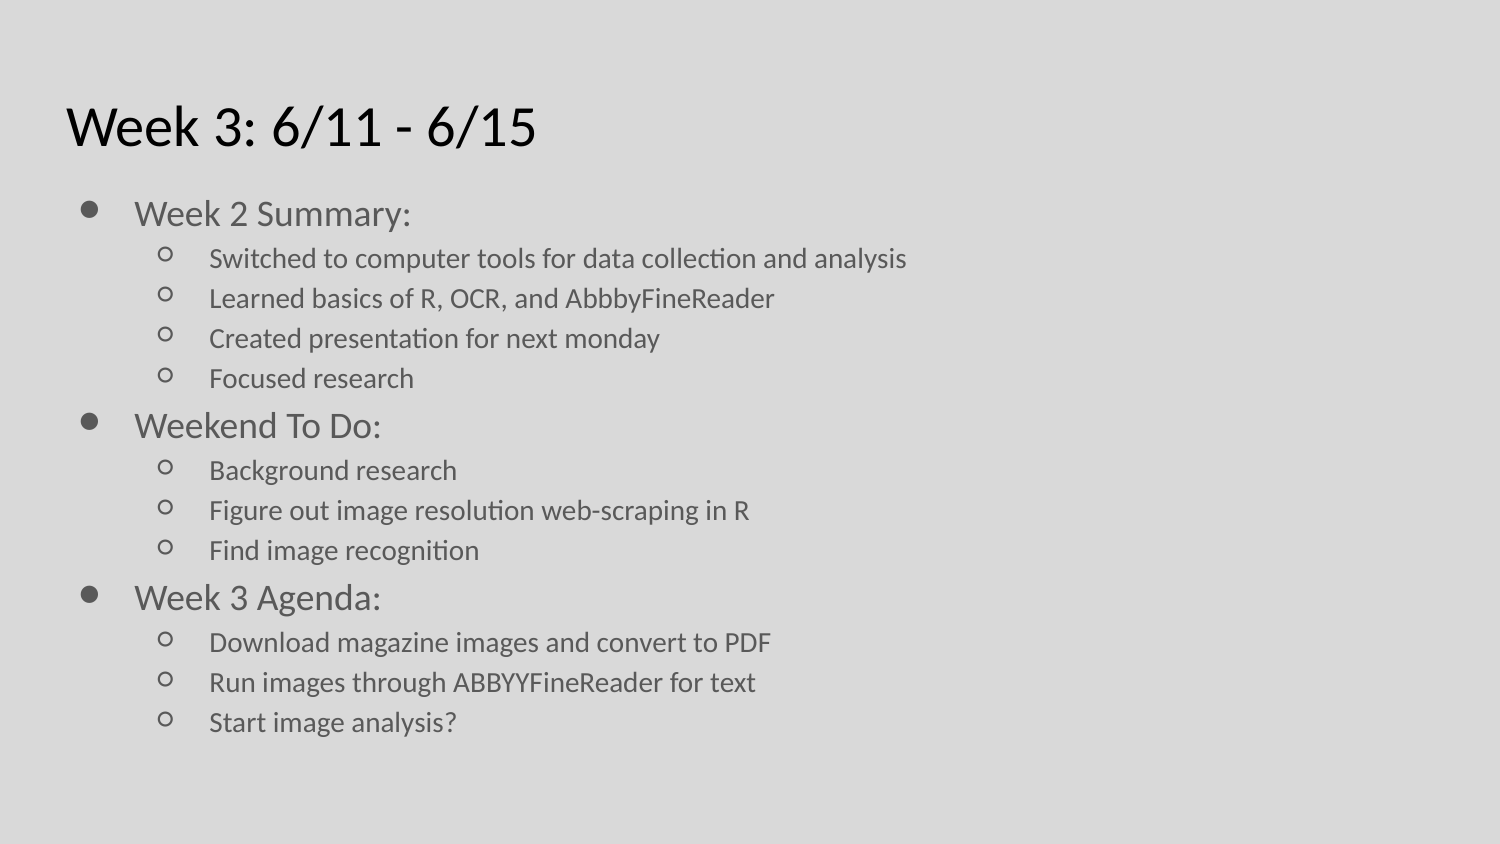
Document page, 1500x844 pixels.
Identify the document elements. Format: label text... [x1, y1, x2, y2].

title Week 3: 6/11 - 6/15 [51, 72, 1449, 167]
list Week 2 Summary: Switched to computer tools for data collection and analysis Learned basics of R, OCR, and AbbbyFineReader Created presentation for next monday Focused research Weekend To Do: Background research Figure out image resolution web-scraping in R Find image recognition Week 3 Agenda: Download magazine images and convert to PDF Run images through ABBYYFineReader for text Start image analysis? [44, 166, 1443, 728]
